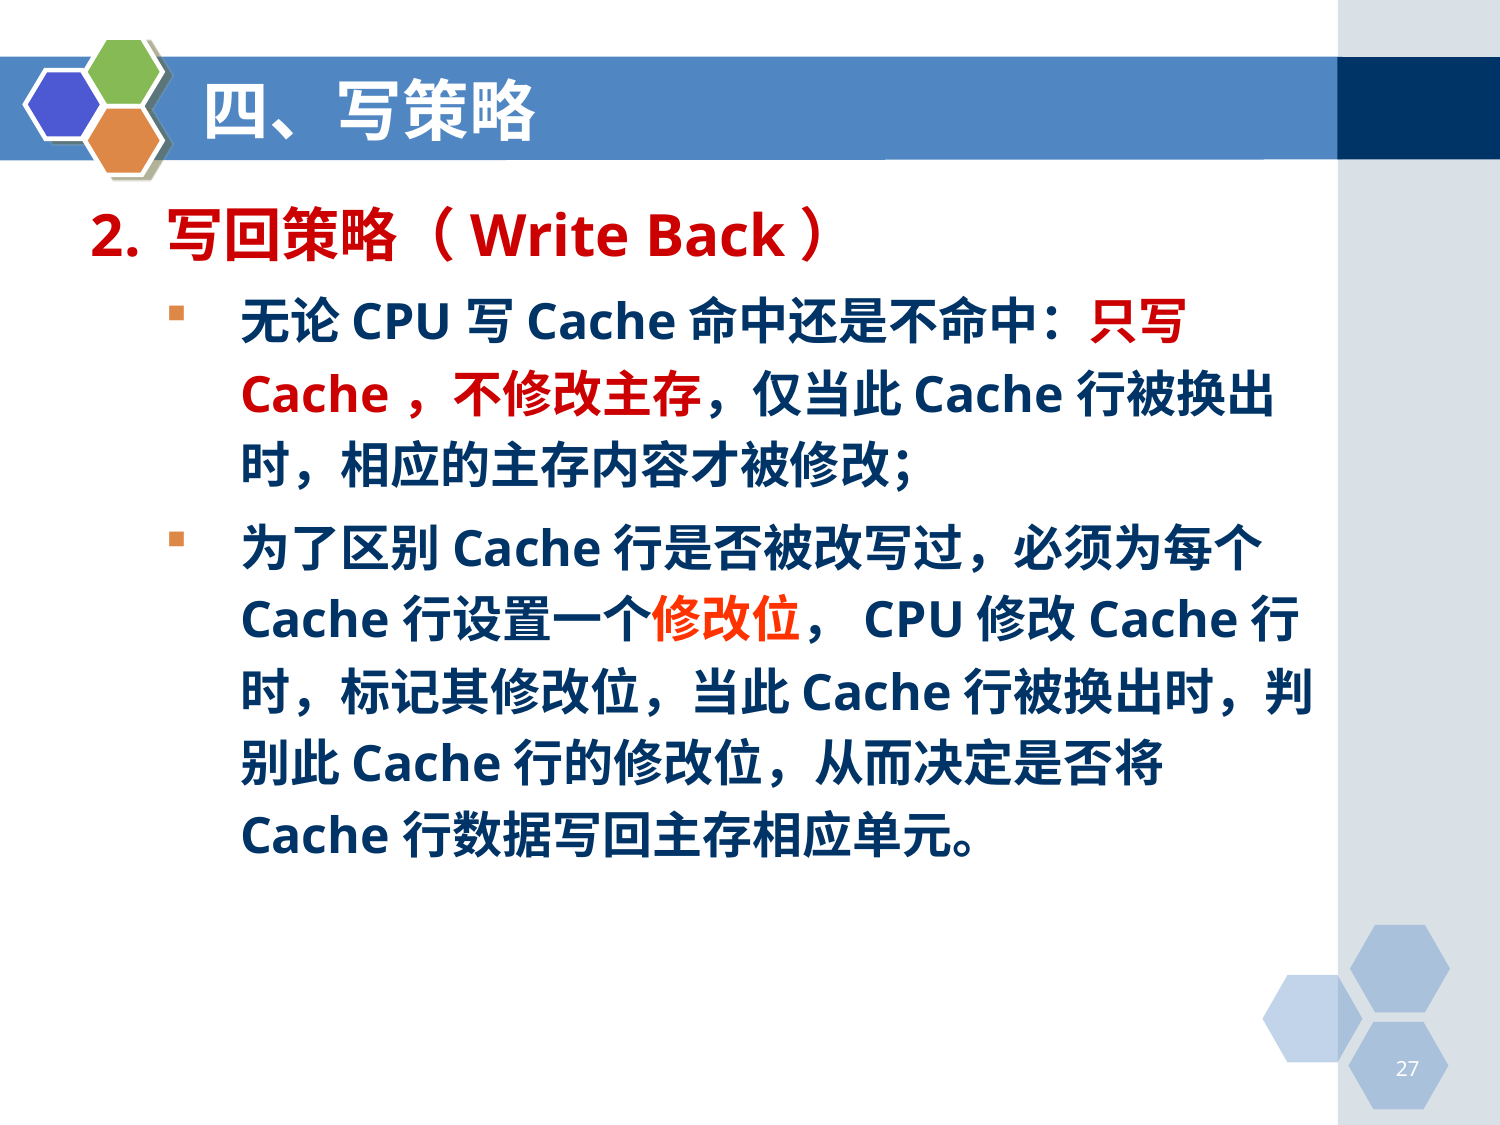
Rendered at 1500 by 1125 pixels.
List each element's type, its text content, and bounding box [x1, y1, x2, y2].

list 写回策略（Write Back） 无论CPU写Cache命中还是不命中：只写Cache，不修改主存，仅当此Cache行被换出时，相应的主存内容才被修改； 为了区别Cache行是否被改写过，必须为每个Cache行设置一个修改位，CPU修改Cache行时，标记其修改位，当此Cache行被换出时，判别此Cache行的修改位，从而决定是否将Cache行数据写回主存相应单元。 [75, 176, 1341, 929]
slide_number 27 [1359, 1047, 1435, 1086]
title 四、写策略 [187, 62, 1288, 155]
